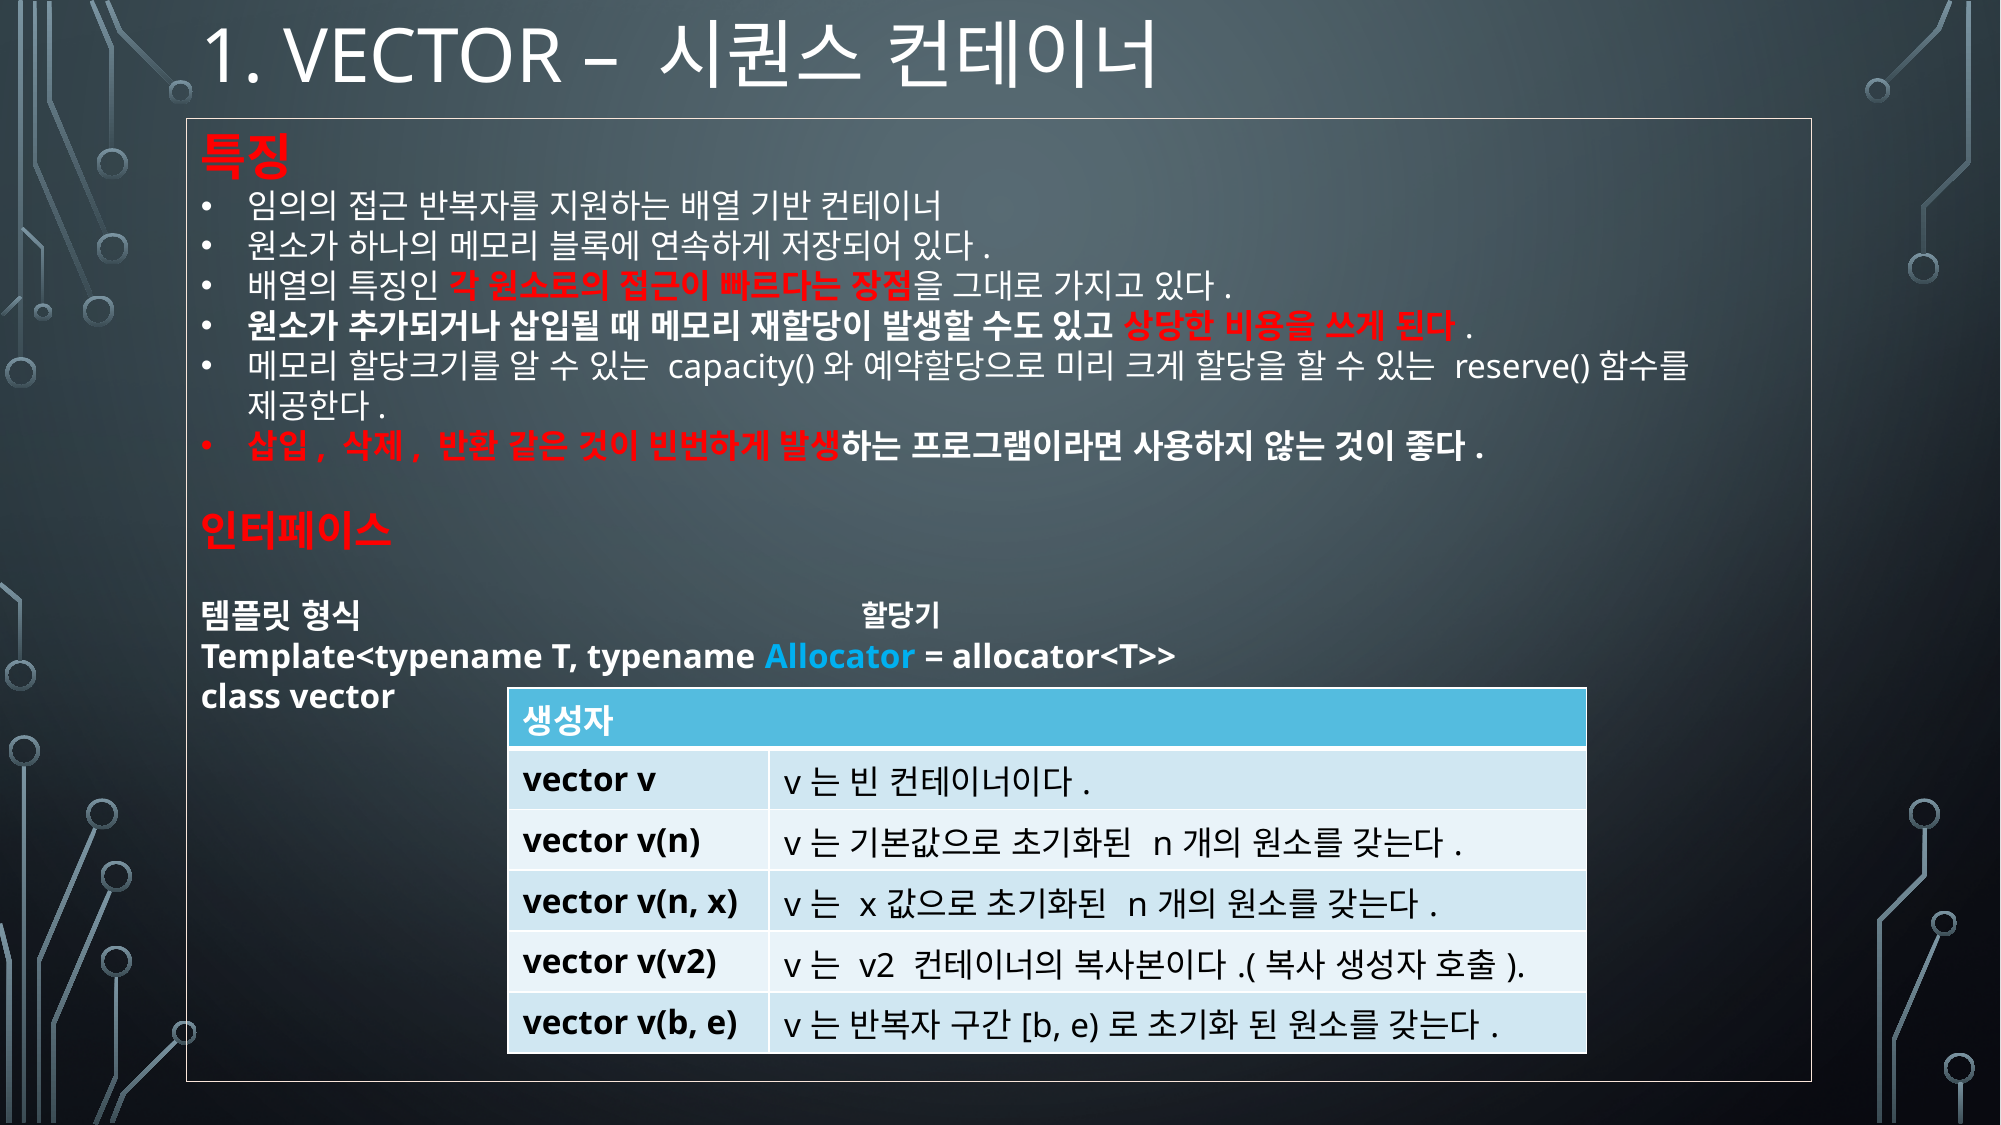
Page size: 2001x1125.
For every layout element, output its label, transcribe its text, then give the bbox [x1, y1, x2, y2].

table_cell v는 빈 컨테이너이다. [770, 751, 1586, 809]
table_cell vector v(b, e) [509, 993, 768, 1052]
table_cell v는 x값으로 초기화된 n개의 원소를 갖는다. [770, 871, 1586, 930]
table_cell vector v(n) [509, 810, 768, 869]
table_cell v는 반복자 구간[b, e)로 초기화 된 원소를 갖는다. [770, 993, 1586, 1052]
table_cell v는 기본값으로 초기화된 n개의 원소를 갖는다. [770, 810, 1586, 869]
table_cell vector v(n, x) [509, 871, 768, 930]
table_cell v는 v2 컨테이너의 복사본이다.(복사 생성자 호출). [770, 932, 1586, 991]
table_header 생성자 [509, 689, 1586, 746]
table_cell vector v [509, 751, 768, 809]
text_box 할당기 [846, 589, 958, 640]
table_cell vector v(v2) [509, 932, 768, 991]
title 1. Vector – 시퀀스 컨테이너 [185, 0, 1811, 117]
text_box 특징 임의의 접근 반복자를 지원하는 배열 기반 컨테이너 원소가 하나의 메모리 블록에 연속하게 저장되어 있다. 배열의 특징인 각 원소로의 접근이 빠르다는 장점을 그대로 가지고 있다. 원소가 추가되거나 삽입될 때 메모리 재할당이 발생할 수도 있고 상당한 비용을 쓰게 된다. 메모리 할당크기를 알 수 있는 capacity()와 예약할당으로 미리 크게 할당을 할 수 있는 reserve()함수를 제공한다. 삽입, 삭제, 반환 같은 것이 빈번하게 발생하는 프로그램이라면 사용하지 않는 것이 좋다. 인터페이스 템플릿 형식 Template<typename T, typename Allocator = allocator<T>> class vector [186, 118, 1812, 1082]
